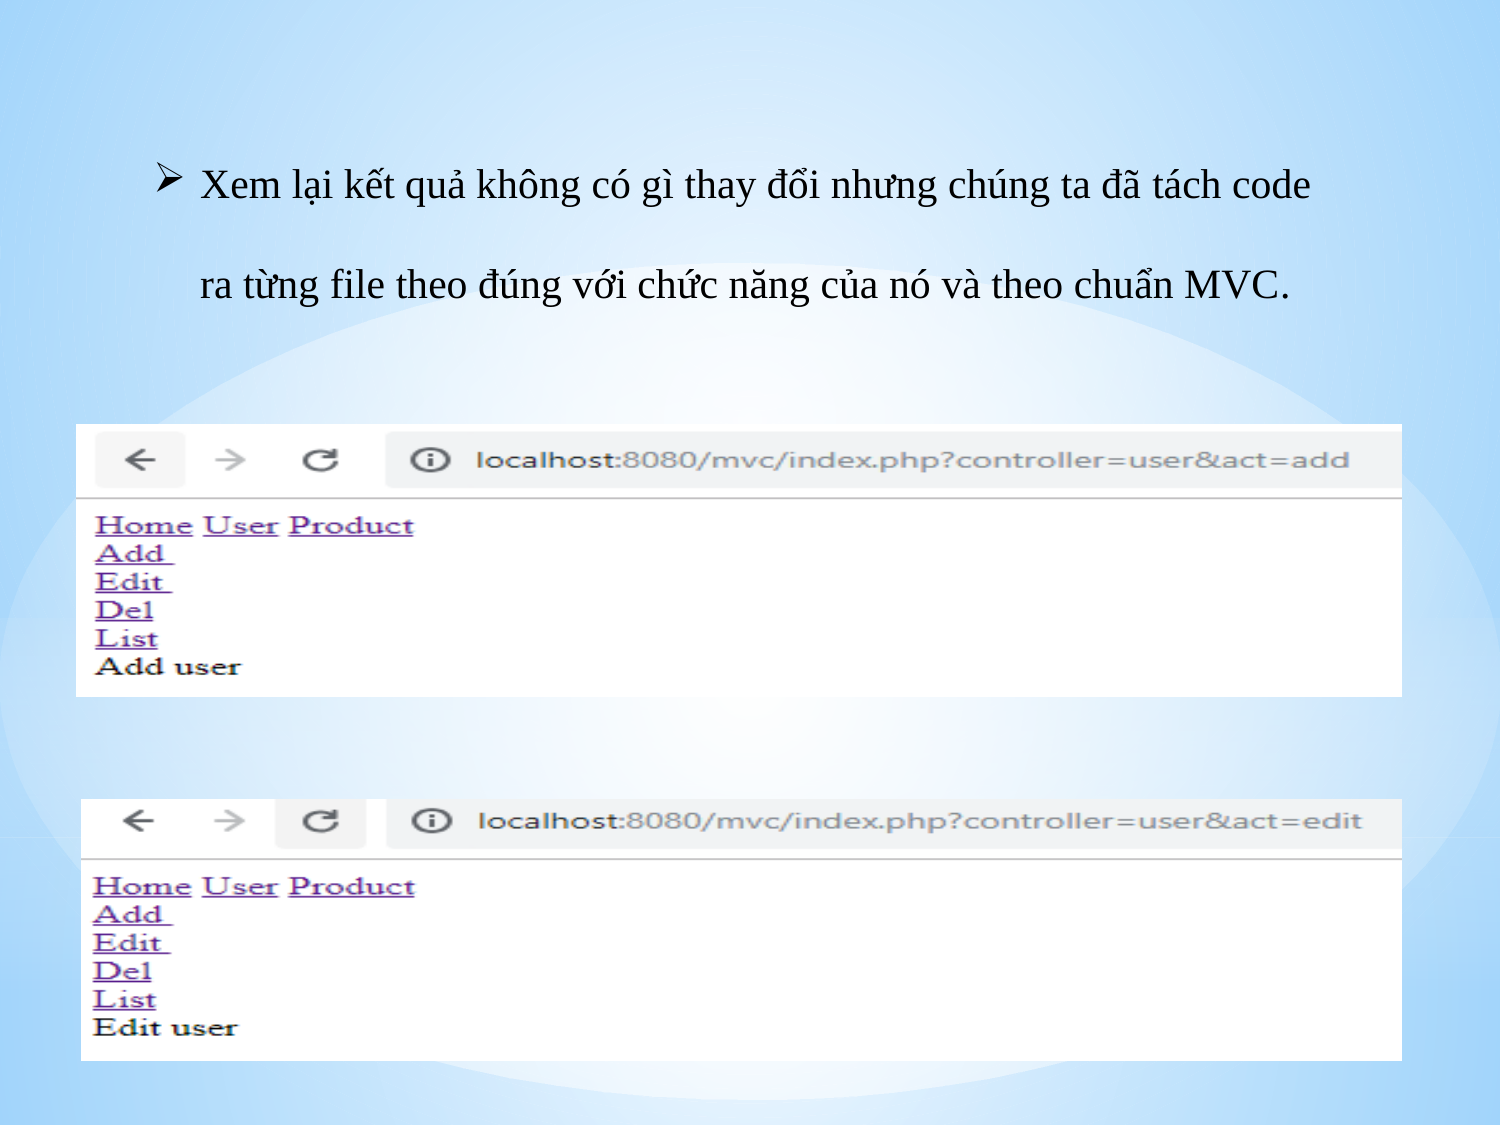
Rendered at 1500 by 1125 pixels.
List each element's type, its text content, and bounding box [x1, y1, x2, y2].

picture [75, 424, 1402, 698]
picture [81, 799, 1402, 1062]
text_box Xem lại kết quả không có gì thay đổi nhưng chúng ta đã tách code ra từng file theo đúng với chức năng của nó và theo chuẩn MVC. [138, 99, 1339, 315]
